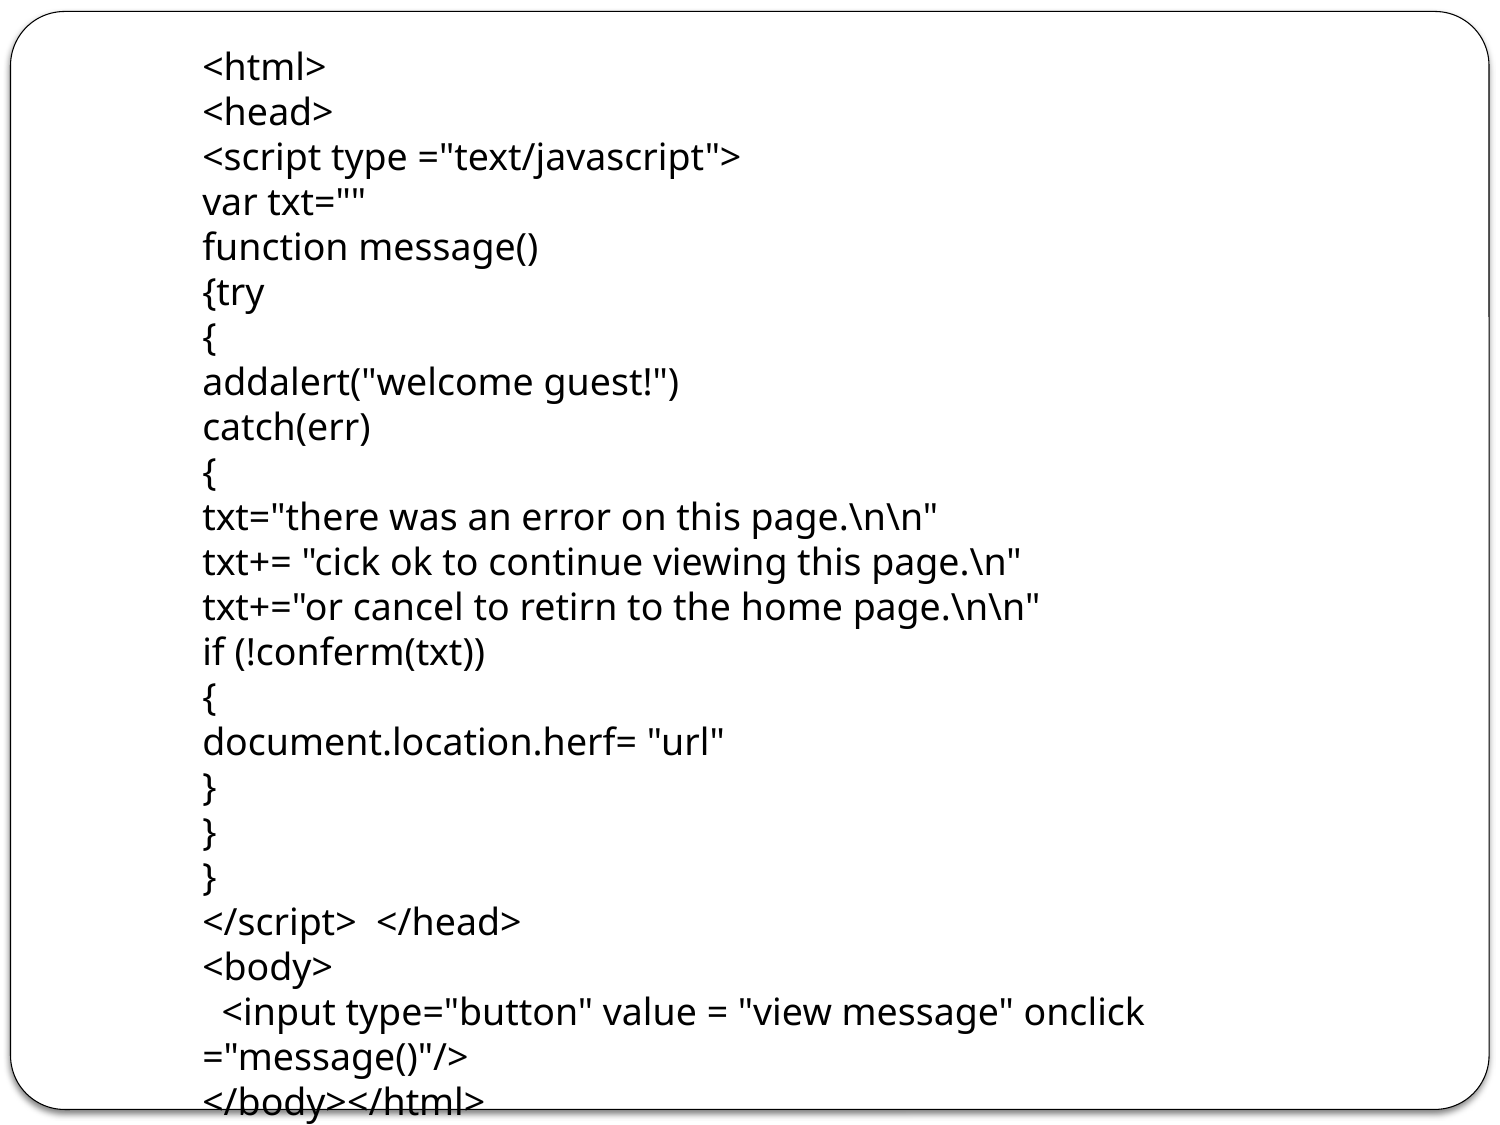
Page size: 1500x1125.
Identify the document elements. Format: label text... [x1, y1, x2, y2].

text_box <html> <head> <script type ="text/javascript"> var txt="" function message() {try { addalert("welcome guest!") catch(err) { txt="there was an error on this page.\n\n" txt+= "cick ok to continue viewing this page.\n" txt+="or cancel to retirn to the home page.\n\n" if (!conferm(txt)) { document.location.herf= "url" } } } </script> </head> <body> <input type="button" value = "view message" onclick ="message()"/> </body></html> [187, 35, 1395, 1125]
